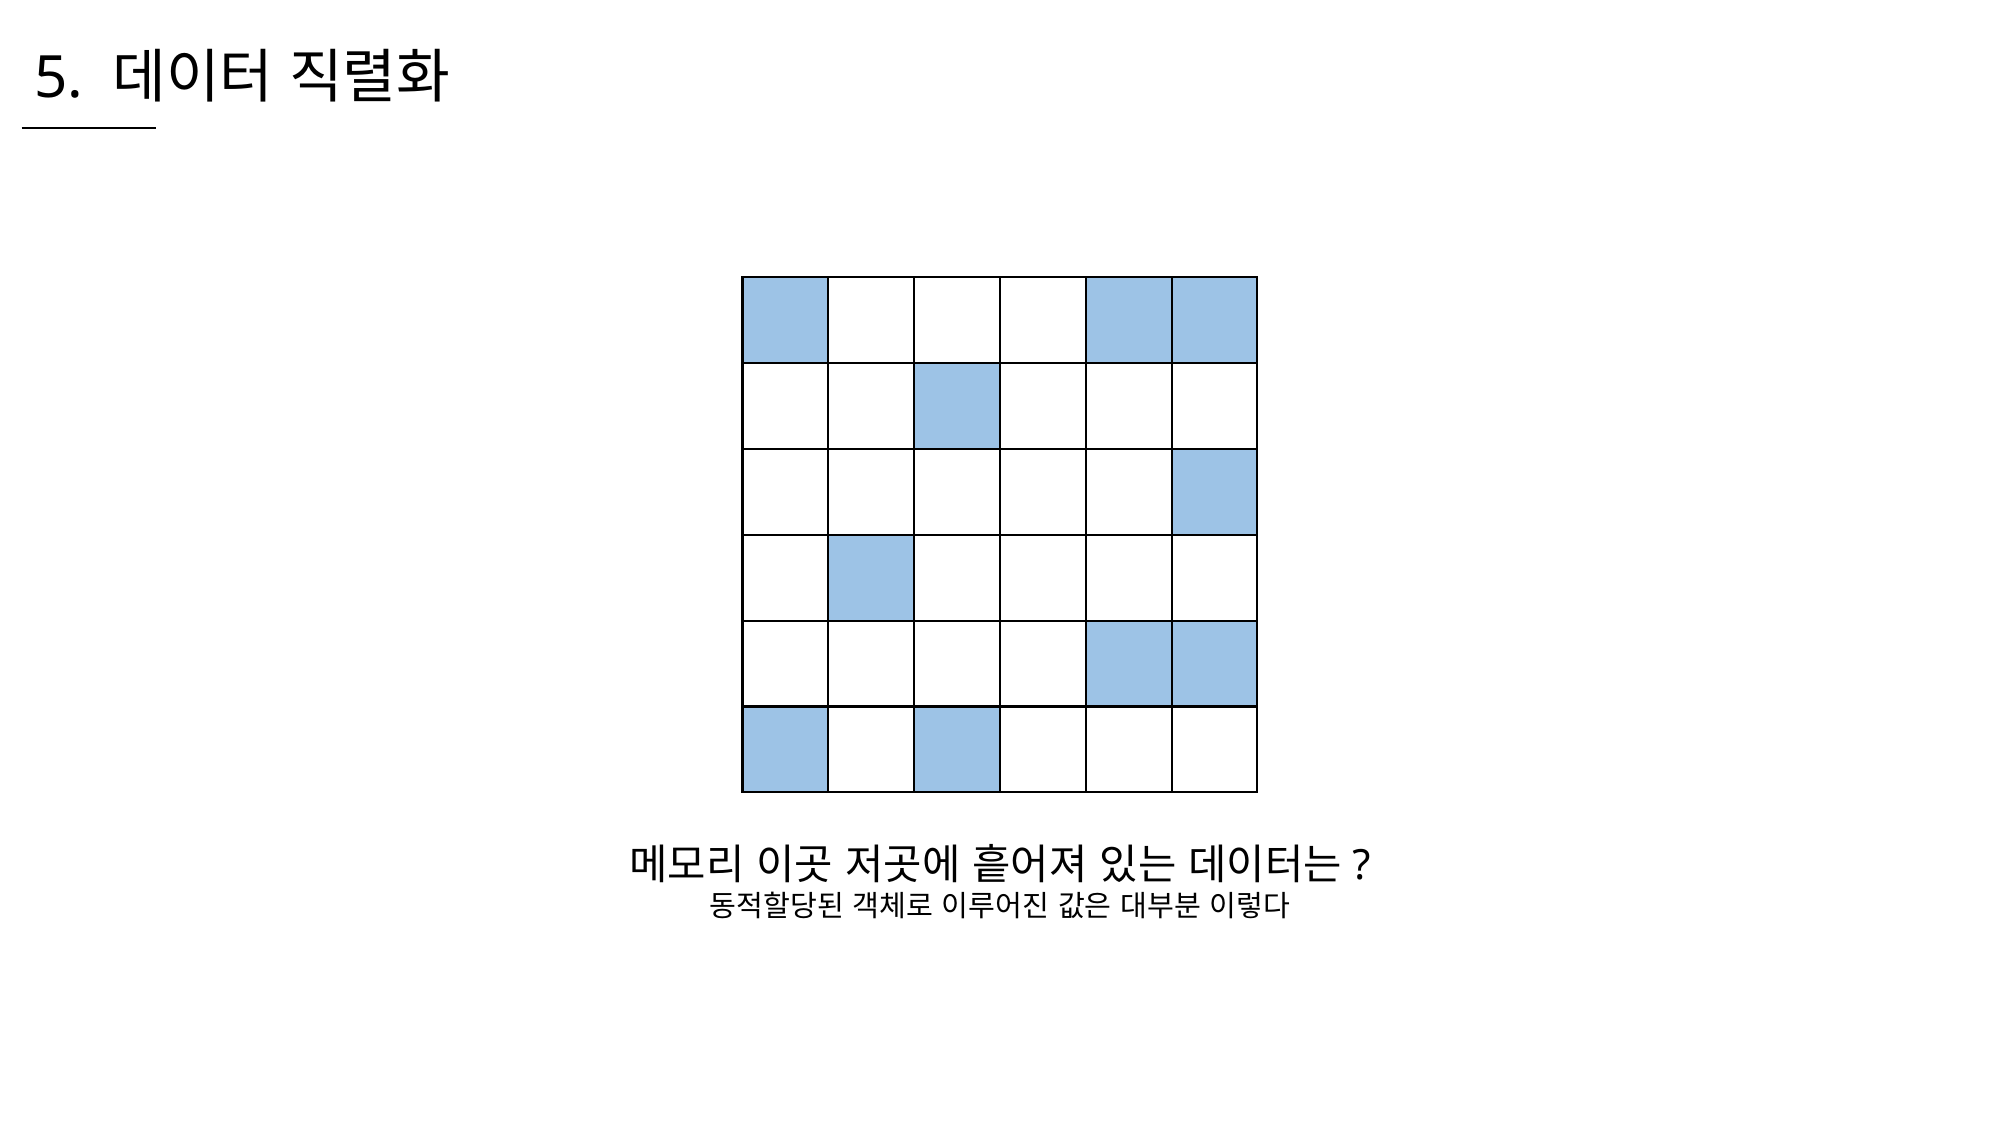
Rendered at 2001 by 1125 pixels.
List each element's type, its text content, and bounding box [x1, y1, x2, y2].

text_box 5. 데이터 직렬화 [19, 31, 465, 117]
text_box 메모리 이곳 저곳에 흩어져 있는 데이터는? 동적할당된 객체로 이루어진 값은 대부분 이렇다 [614, 830, 1386, 930]
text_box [742, 277, 1258, 793]
